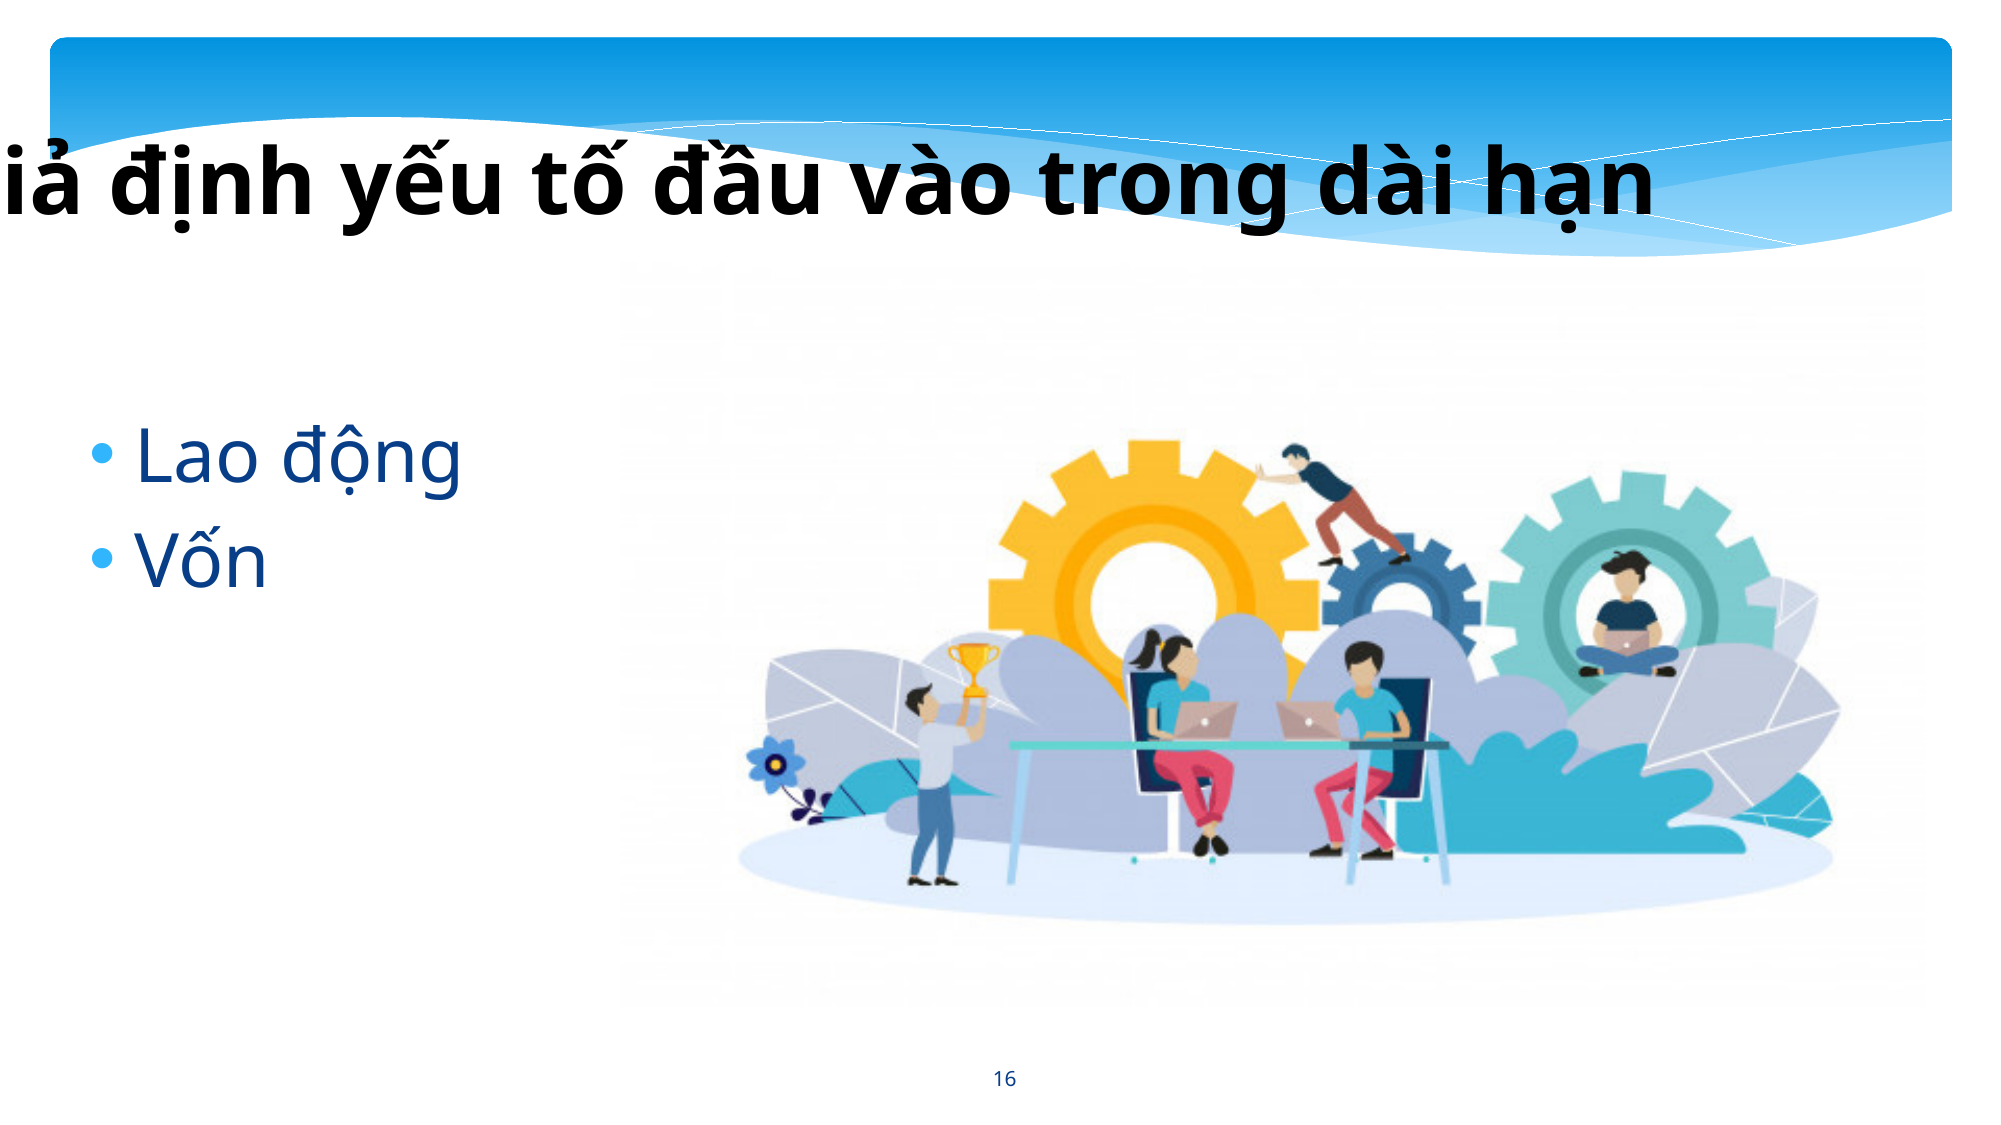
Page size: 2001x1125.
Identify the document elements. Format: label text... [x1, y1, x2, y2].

text_box Giả định yếu tố đầu vào trong dài hạn [0, 115, 1732, 321]
text_box Lao động Vốn [74, 399, 861, 1032]
slide_number 16 [877, 1050, 1132, 1110]
picture [620, 262, 1926, 1007]
